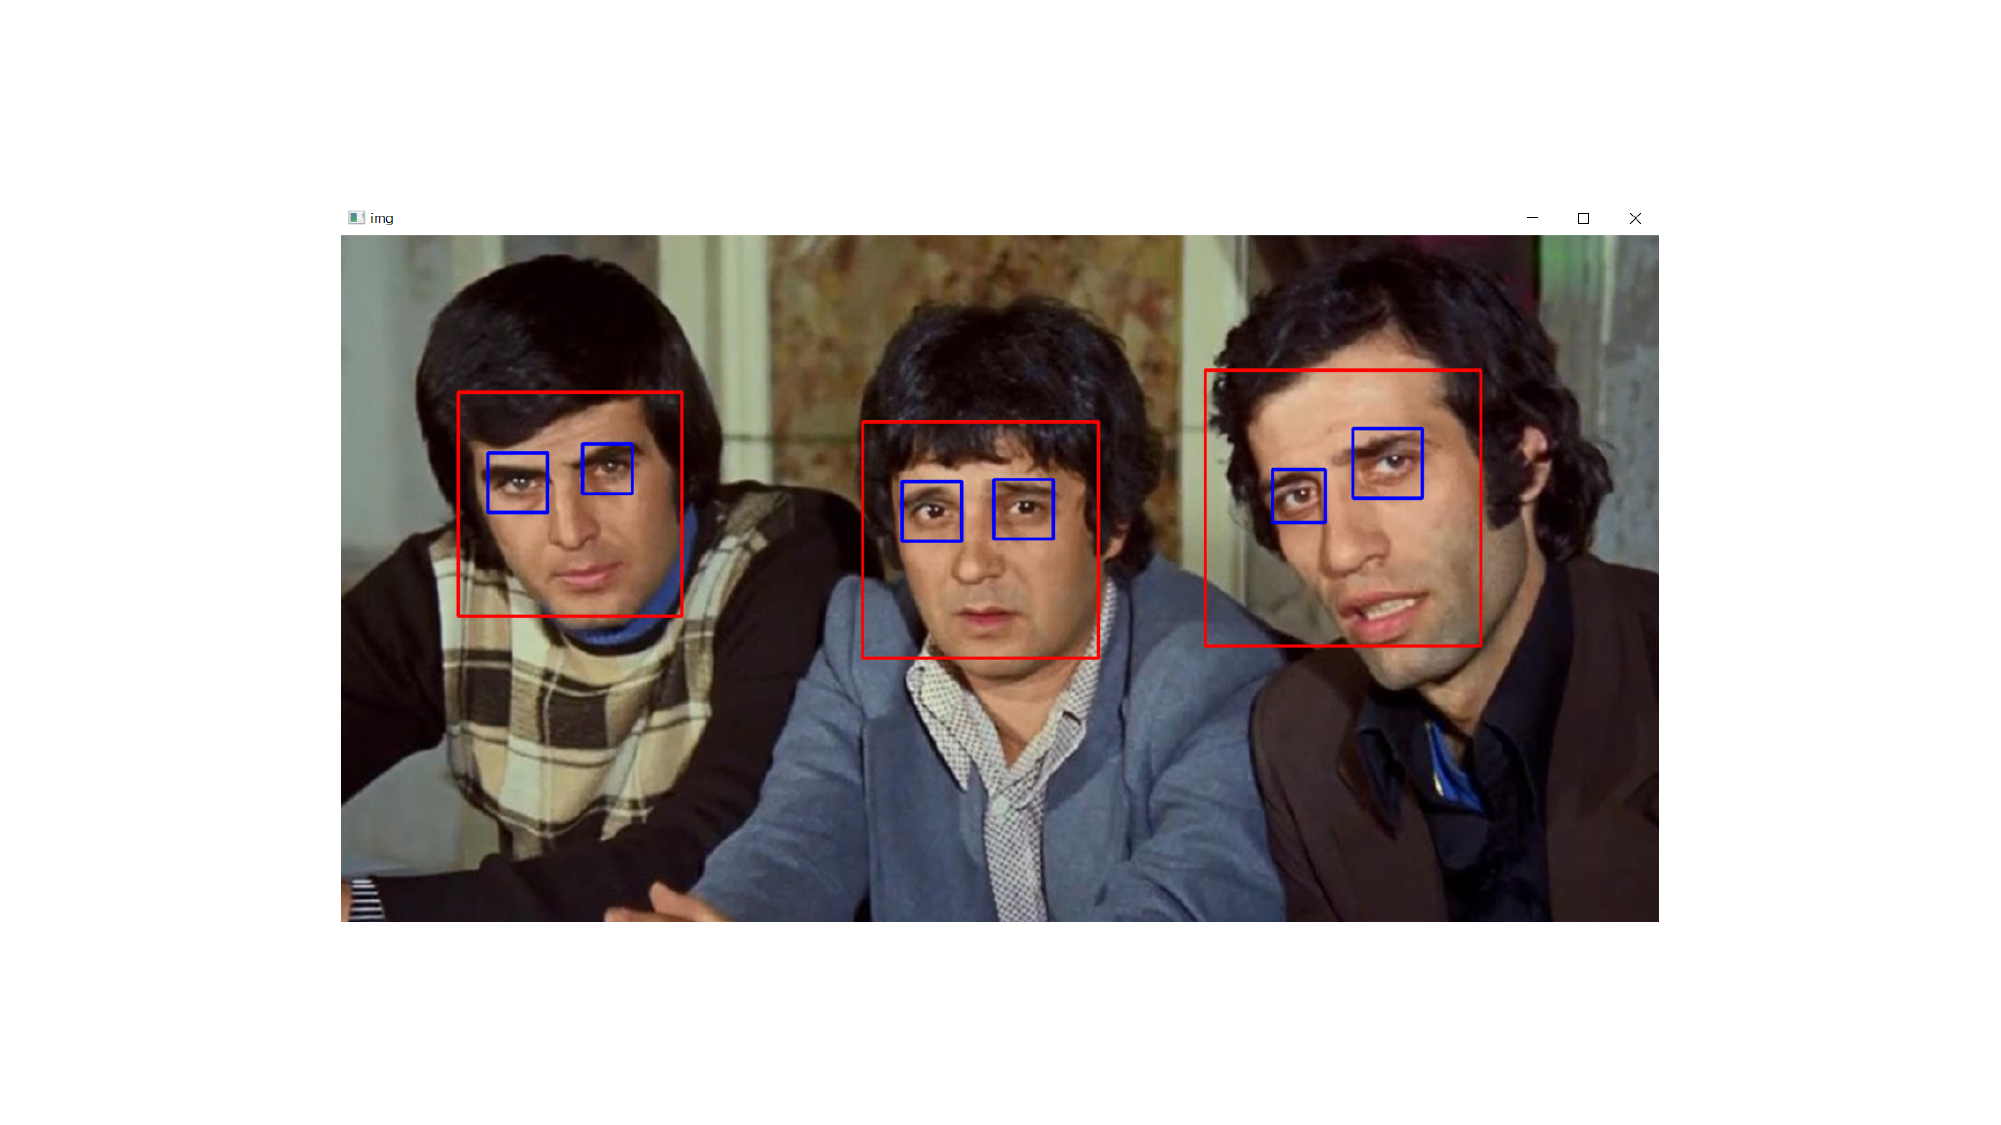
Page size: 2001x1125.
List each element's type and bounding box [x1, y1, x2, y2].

picture [341, 202, 1659, 923]
